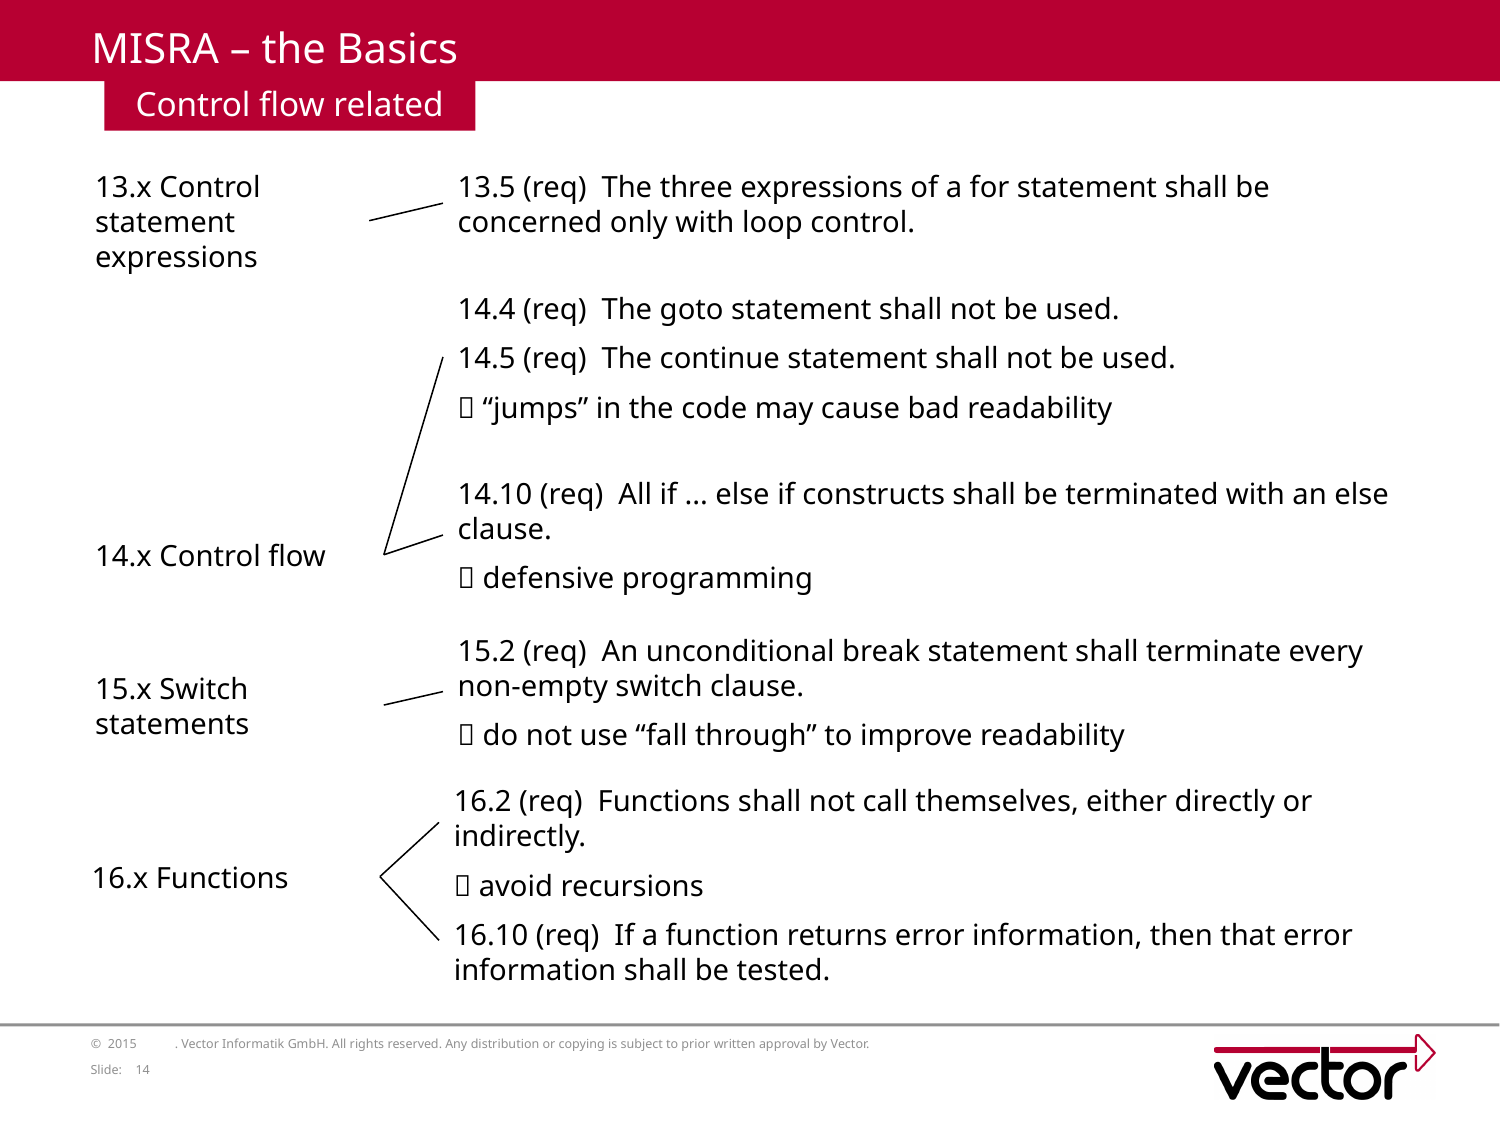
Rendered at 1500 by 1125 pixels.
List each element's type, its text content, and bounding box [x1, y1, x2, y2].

text_box 16.2 (req) Functions shall not call themselves, either directly or indirectly.  avoid recursions 16.10 (req) If a function returns error information, then that error information shall be tested. [439, 774, 1432, 994]
text_box 14.10 (req) All if ... else if constructs shall be terminated with an else clause.  defensive programming [442, 467, 1436, 603]
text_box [383, 360, 444, 556]
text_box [383, 693, 444, 706]
text_box 13.x Control statement expressions [80, 160, 370, 281]
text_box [368, 203, 444, 222]
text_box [379, 876, 440, 941]
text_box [379, 822, 440, 876]
text_box 16.x Functions [76, 851, 374, 902]
text_box 15.2 (req) An unconditional break statement shall terminate every non-empty switch clause.  do not use “fall through” to improve readability [442, 624, 1436, 759]
title MISRA – the Basics [91, 14, 1287, 80]
picture [1214, 1034, 1436, 1100]
text_box Control flow related [104, 76, 476, 131]
text_box 13.5 (req) The three expressions of a for statement shall be concerned only with loop control. [442, 160, 1436, 246]
text_box 15.x Switch statements [80, 662, 384, 748]
text_box 14.x Control flow [80, 529, 384, 580]
text_box 14.4 (req) The goto statement shall not be used. 14.5 (req) The continue statement shall not be used.  “jumps” in the code may cause bad readability [442, 282, 1388, 432]
